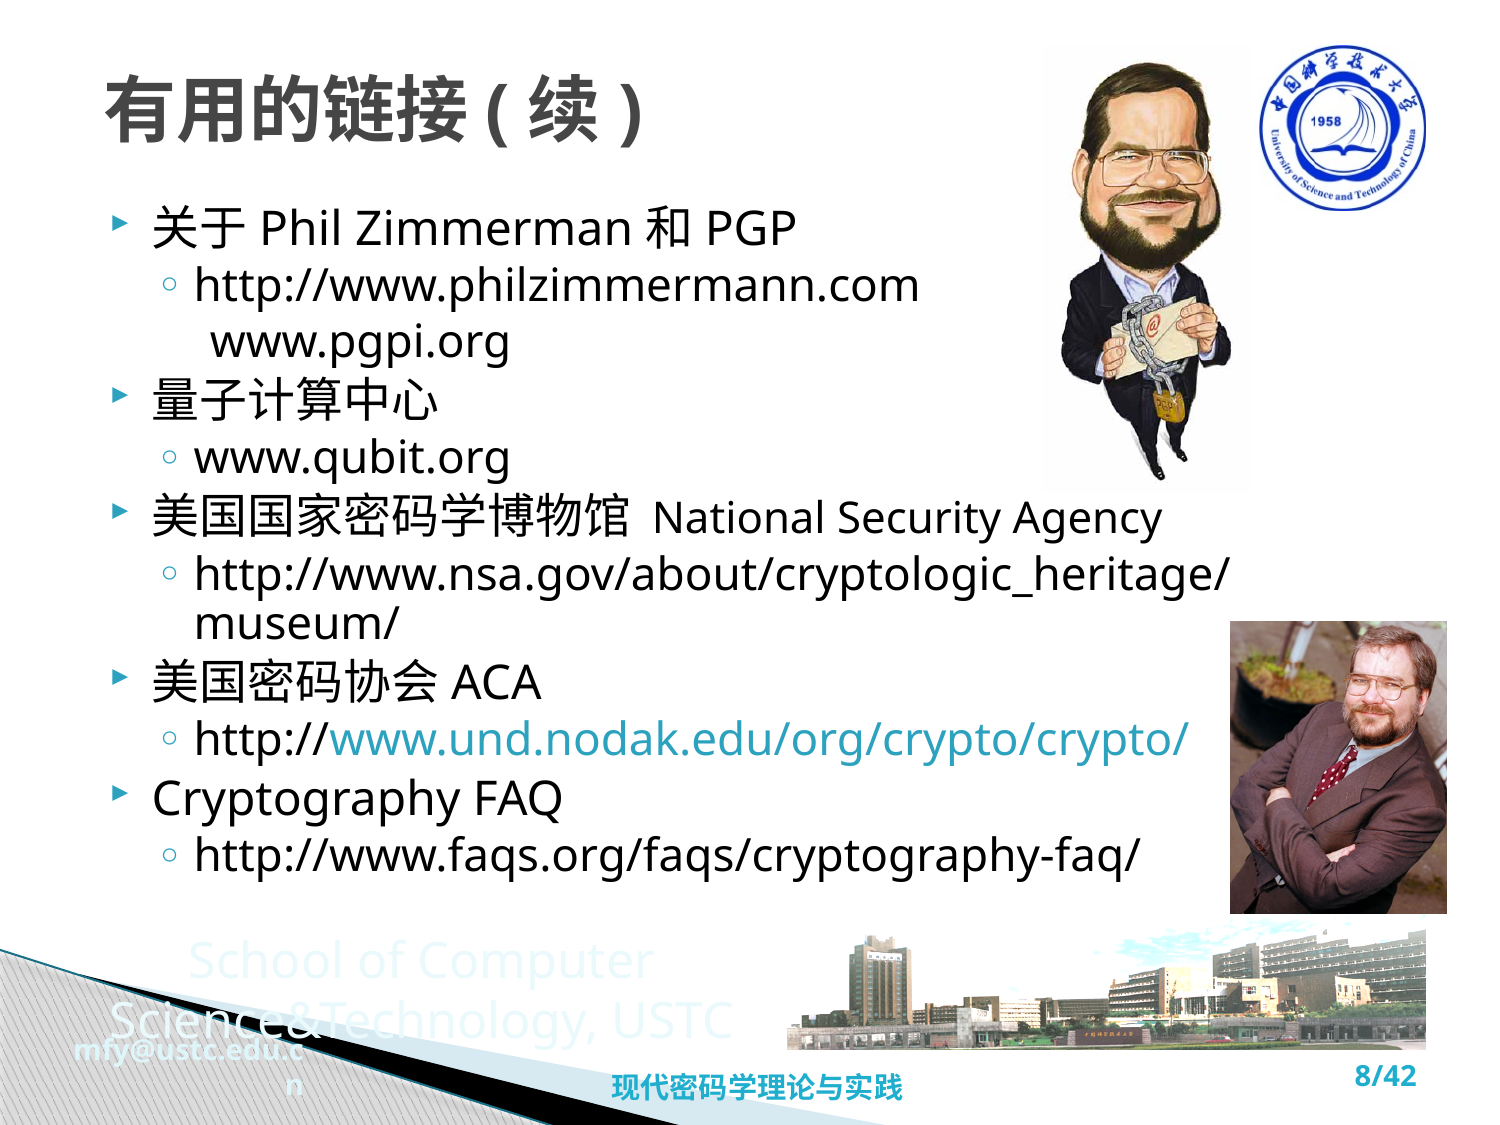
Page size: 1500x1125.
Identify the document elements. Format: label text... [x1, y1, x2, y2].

picture [1042, 46, 1251, 493]
title 有用的链接(续) [88, 42, 1093, 173]
list 关于Phil Zimmerman和PGP http://www.philzimmermann.com www.pgpi.org 量子计算中心 www.qubit.org 美国国家密码学博物馆 National Security Agency http://www.nsa.gov/about/cryptologic_heritage/museum/ 美国密码协会ACA http://www.und.nodak.edu/org/crypto/crypto/ Cryptography FAQ http://www.faqs.org/faqs/cryptography-faq/ [76, 196, 1412, 988]
list [787, 926, 1426, 1050]
picture [1230, 620, 1447, 915]
picture [1259, 45, 1426, 211]
